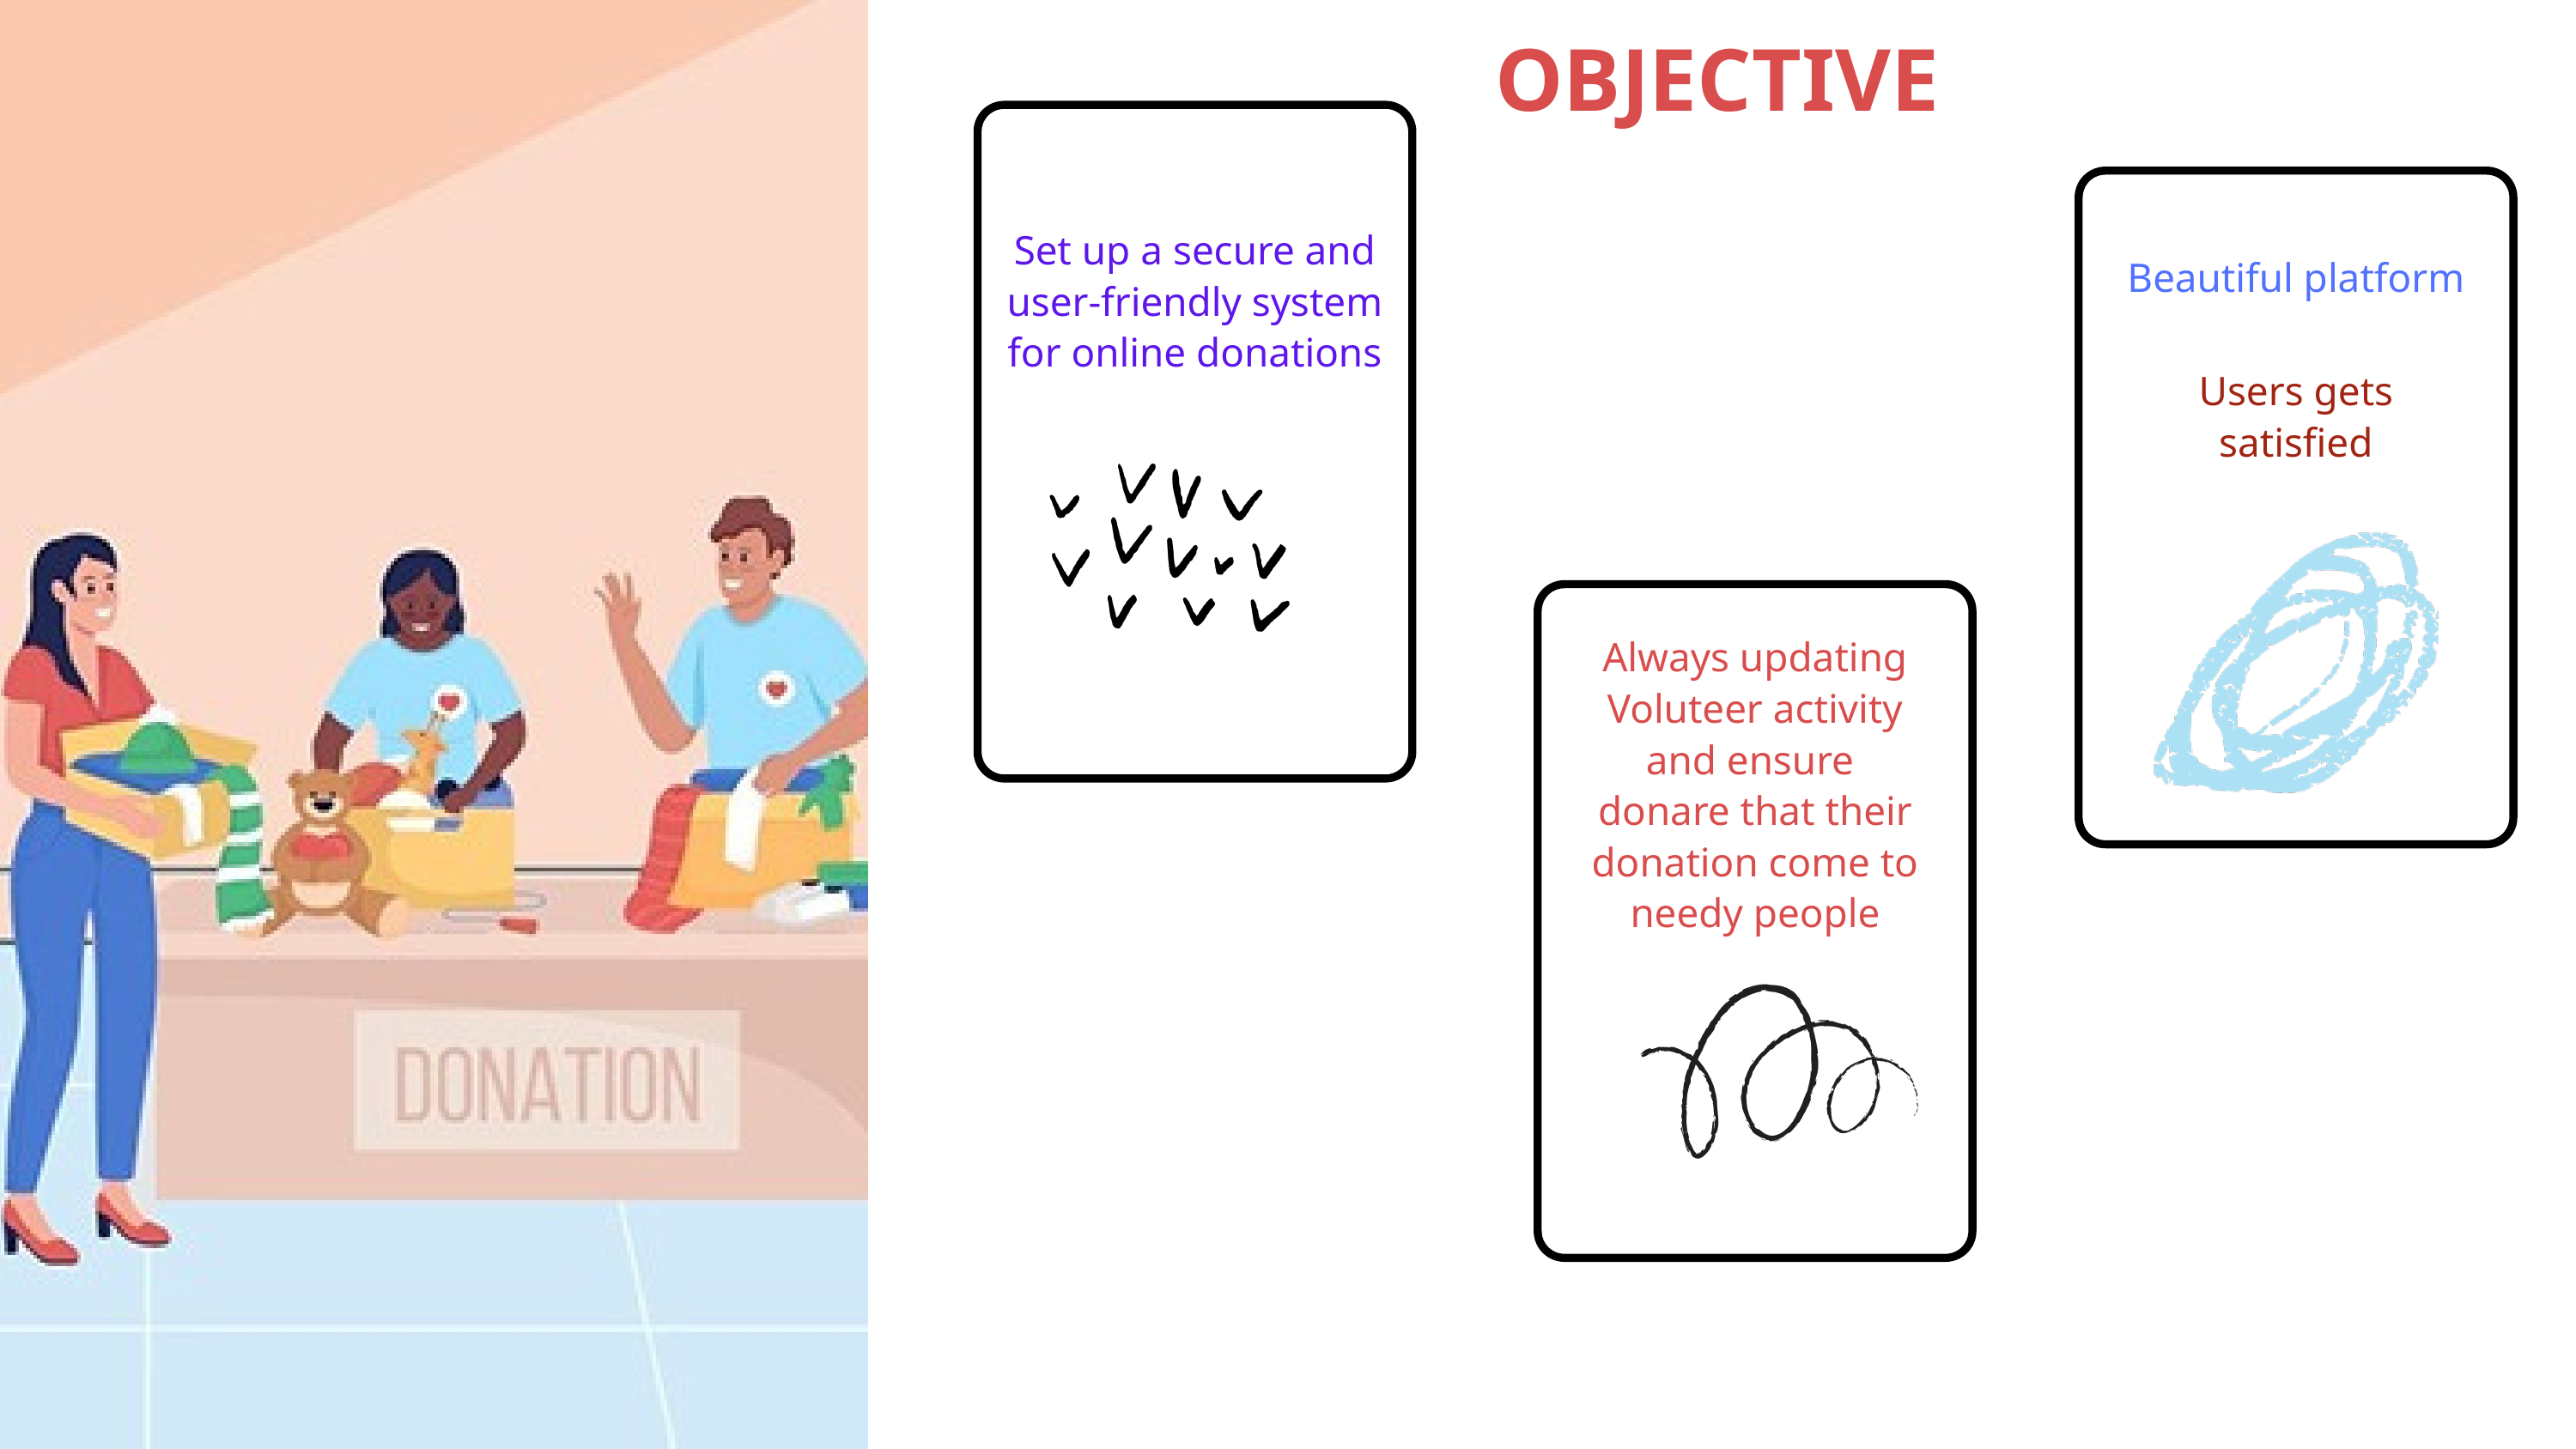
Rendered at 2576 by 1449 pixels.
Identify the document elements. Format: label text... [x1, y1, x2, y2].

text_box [1537, 584, 1973, 1258]
text_box OBJECTIVE [1462, 9, 1972, 129]
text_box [2078, 170, 2514, 845]
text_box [191, 144, 2388, 1304]
text_box [0, 0, 868, 1449]
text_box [977, 104, 1413, 779]
